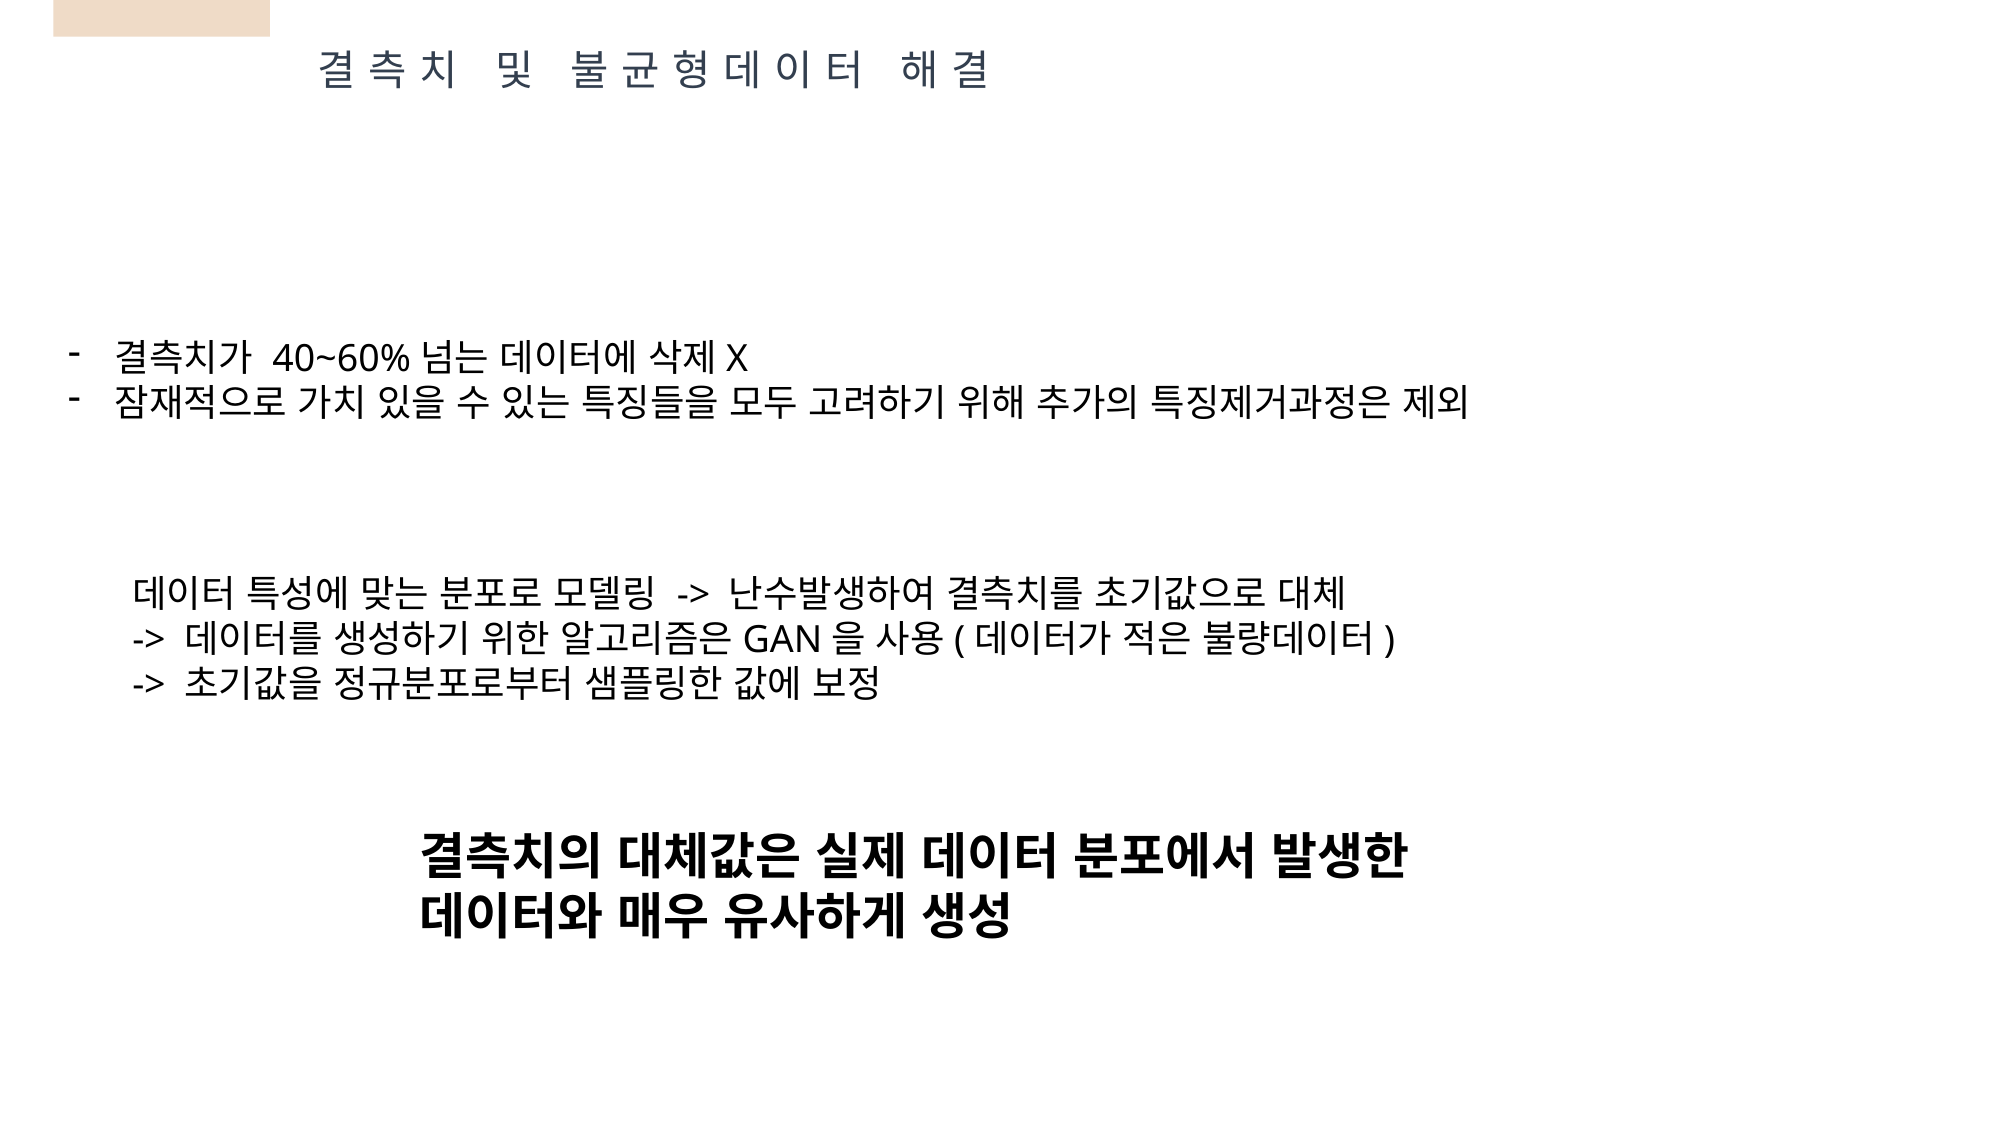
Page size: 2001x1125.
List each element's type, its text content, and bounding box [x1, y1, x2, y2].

text_box 데이터 특성에 맞는 분포로 모델링 -> 난수발생하여 결측치를 초기값으로 대체 -> 데이터를 생성하기 위한 알고리즘은GAN을 사용(데이터가 적은 불량데이터) -> 초기값을 정규분포로부터 샘플링한 값에 보정 [117, 562, 1703, 713]
text_box 결측치 및 불균형데이터 해결 [303, 36, 1006, 102]
text_box [52, 0, 271, 38]
text_box 결측치의 대체값은 실제 데이터 분포에서 발생한 데이터와 매우 유사하게 생성 [405, 817, 1525, 953]
text_box 결측치가 40~60%넘는 데이터에 삭제X 잠재적으로 가치 있을 수 있는 특징들을 모두 고려하기 위해 추가의 특징제거과정은 제외 [53, 326, 1703, 432]
